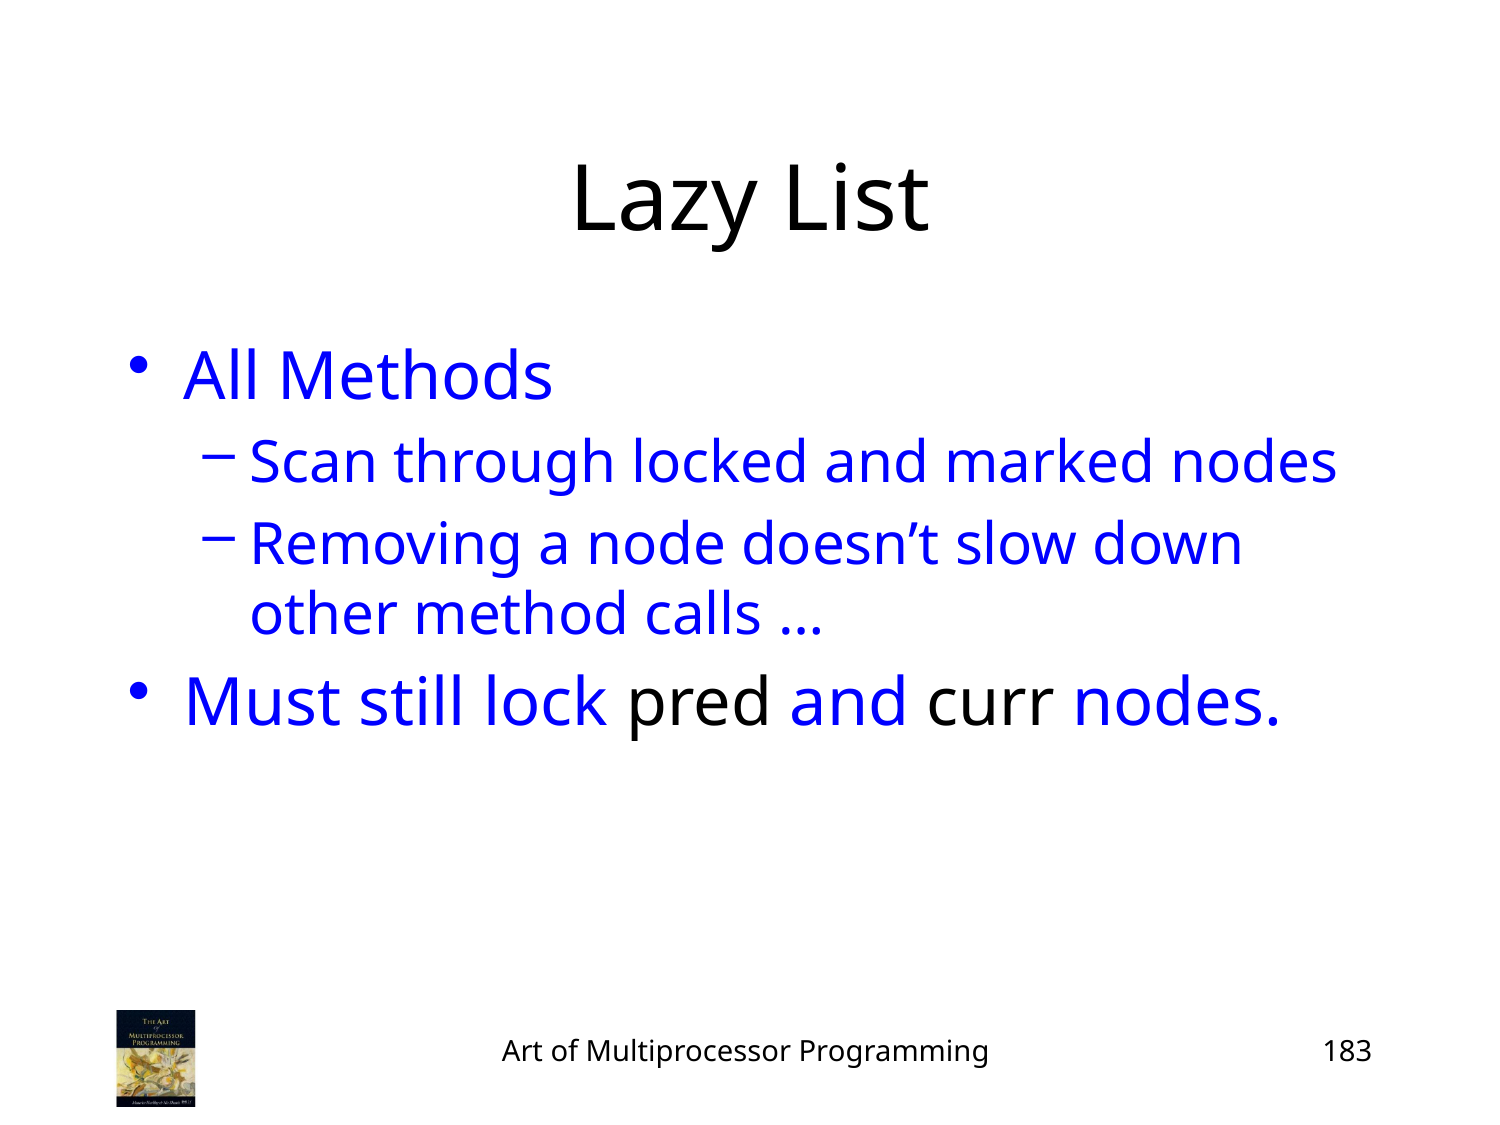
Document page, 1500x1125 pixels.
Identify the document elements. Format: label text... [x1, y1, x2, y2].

title Lazy List [112, 99, 1388, 288]
picture [107, 1010, 204, 1107]
slide_number 183 [1074, 1024, 1388, 1101]
footer Art of Multiprocessor Programming [464, 1024, 1028, 1101]
list All Methods Scan through locked and marked nodes Removing a node doesn’t slow down other method calls … Must still lock pred and curr nodes. [112, 324, 1388, 1001]
